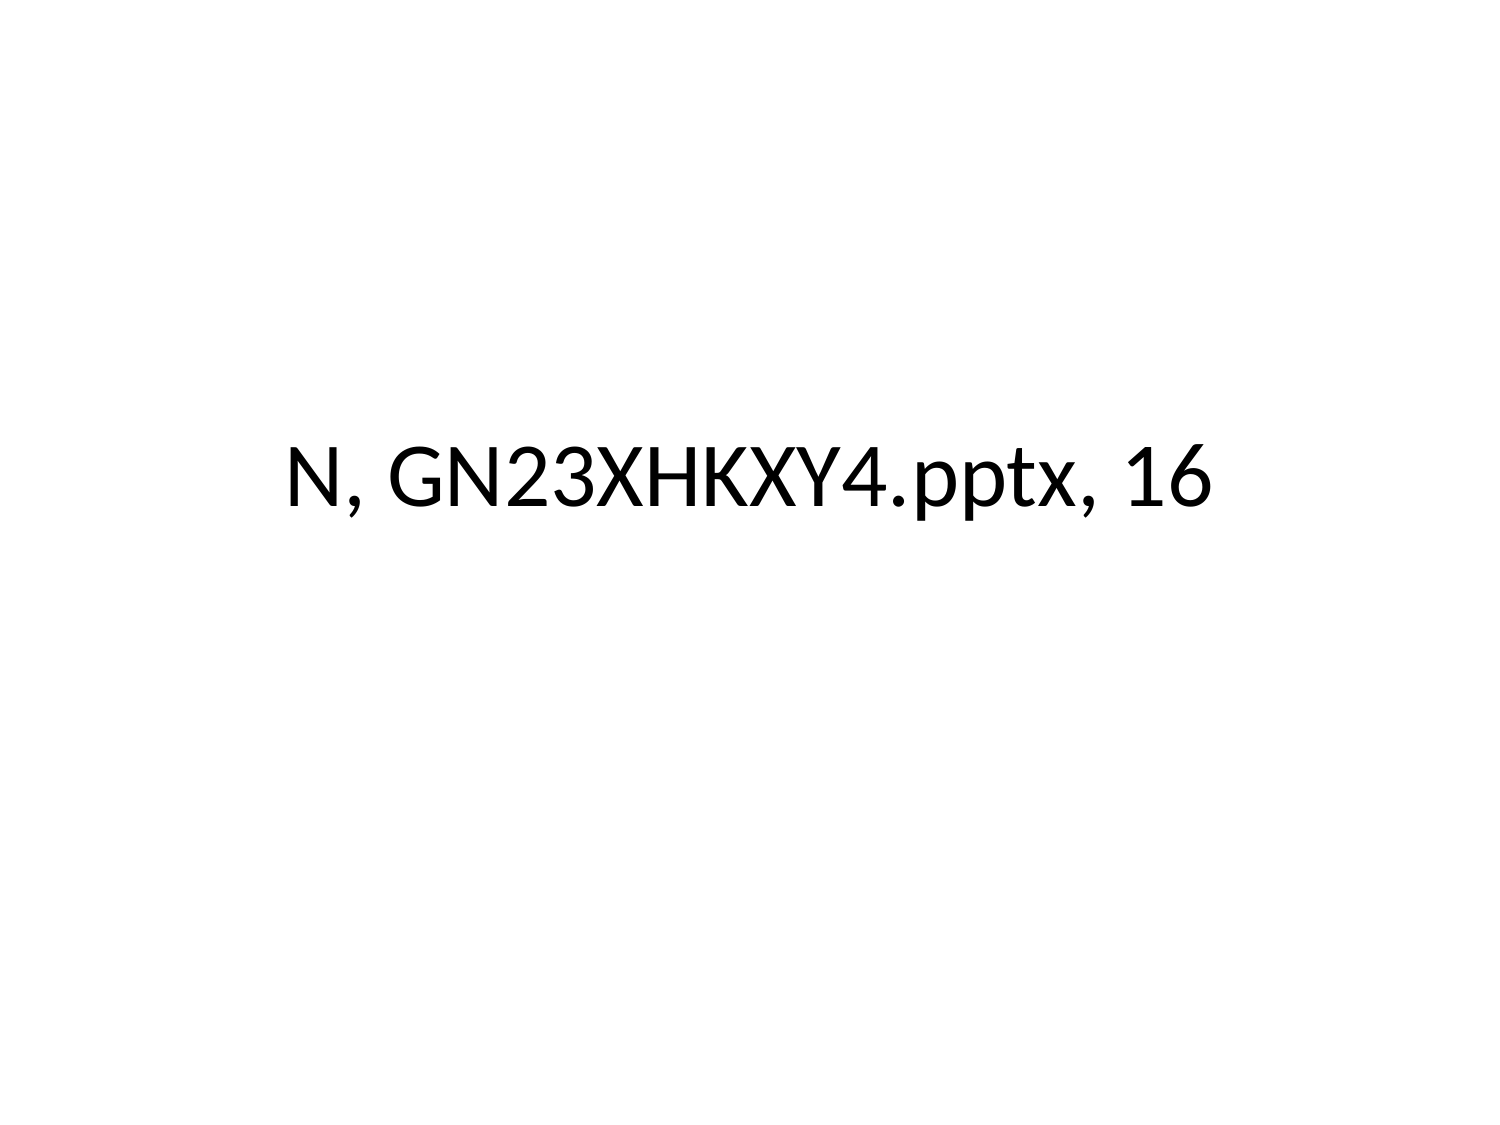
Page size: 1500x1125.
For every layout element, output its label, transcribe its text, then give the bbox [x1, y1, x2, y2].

title N, GN23XHKXY4.pptx, 16 [112, 349, 1388, 591]
